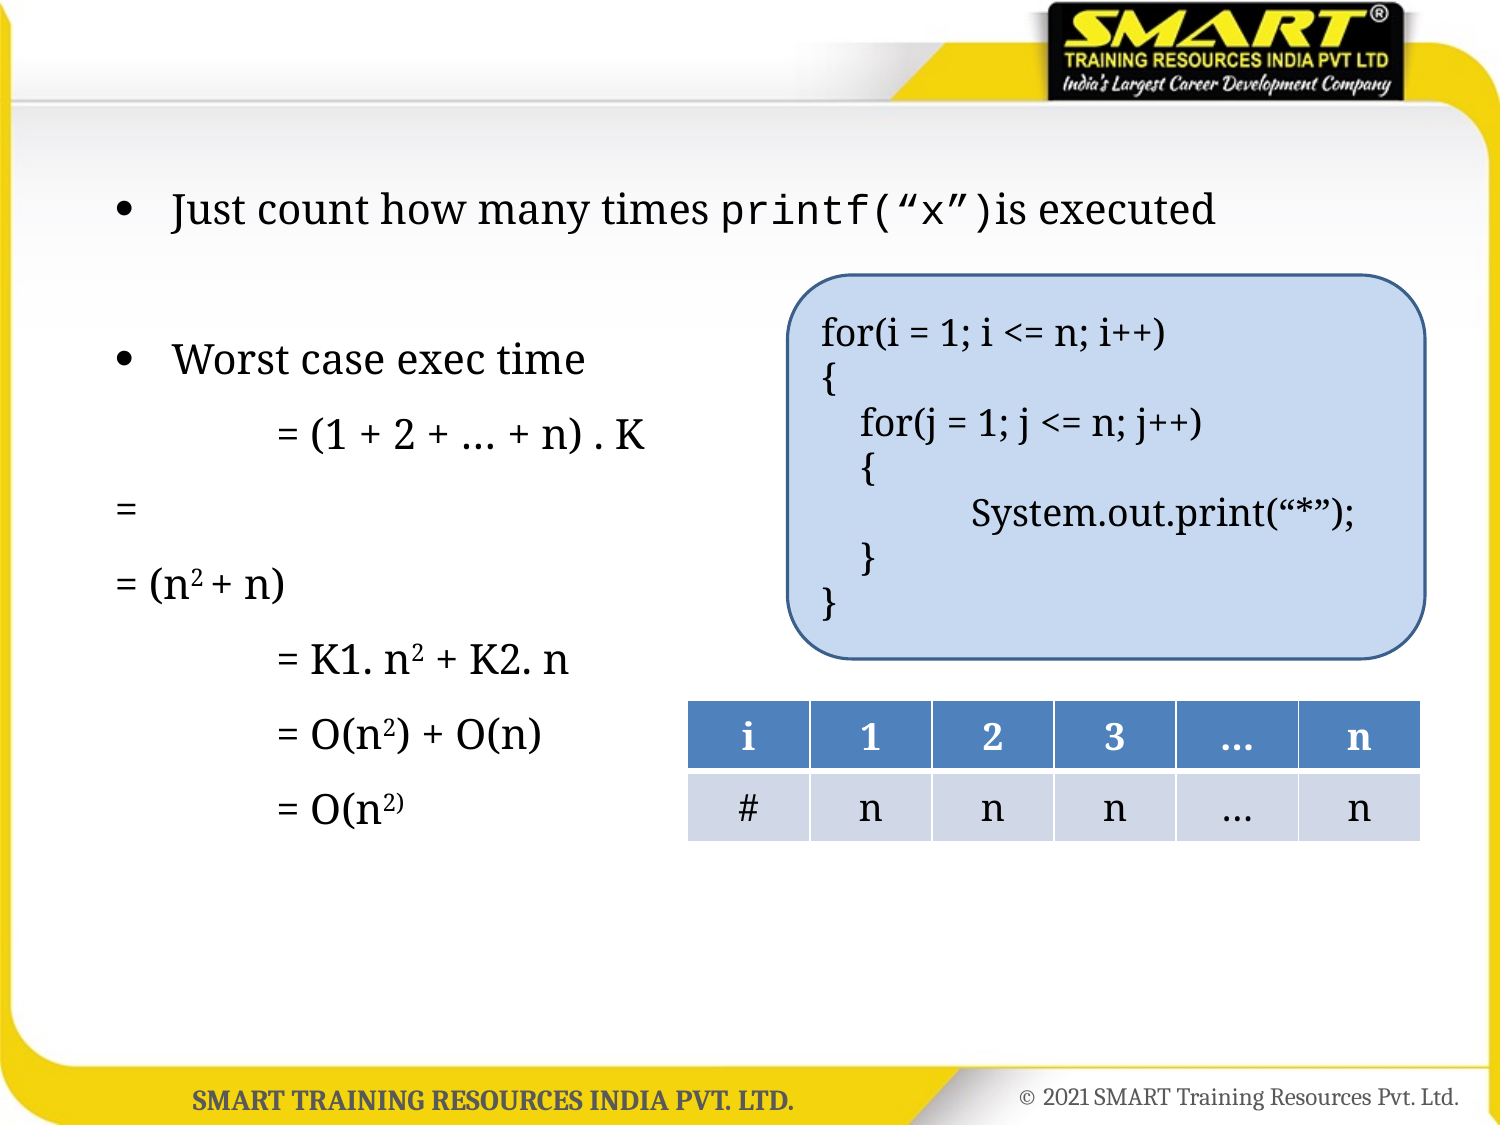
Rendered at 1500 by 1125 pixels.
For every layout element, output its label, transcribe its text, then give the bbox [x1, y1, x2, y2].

table_header i [688, 701, 809, 768]
table_cell n [933, 774, 1053, 841]
table_header 3 [1055, 701, 1175, 768]
picture [0, 0, 1500, 1125]
table_cell … [1177, 774, 1298, 841]
table_header … [1177, 701, 1298, 768]
table_cell n [1299, 774, 1420, 841]
text_box for(i = 1; i <= n; i++) { for(j = 1; j <= n; j++) { System.out.print(“*”); } } [785, 273, 1427, 661]
table_cell n [1055, 774, 1175, 841]
table_header n [1299, 701, 1420, 768]
table_header 1 [811, 701, 931, 768]
table_cell # [688, 774, 809, 841]
table_cell n [811, 774, 931, 841]
table_header 2 [933, 701, 1053, 768]
